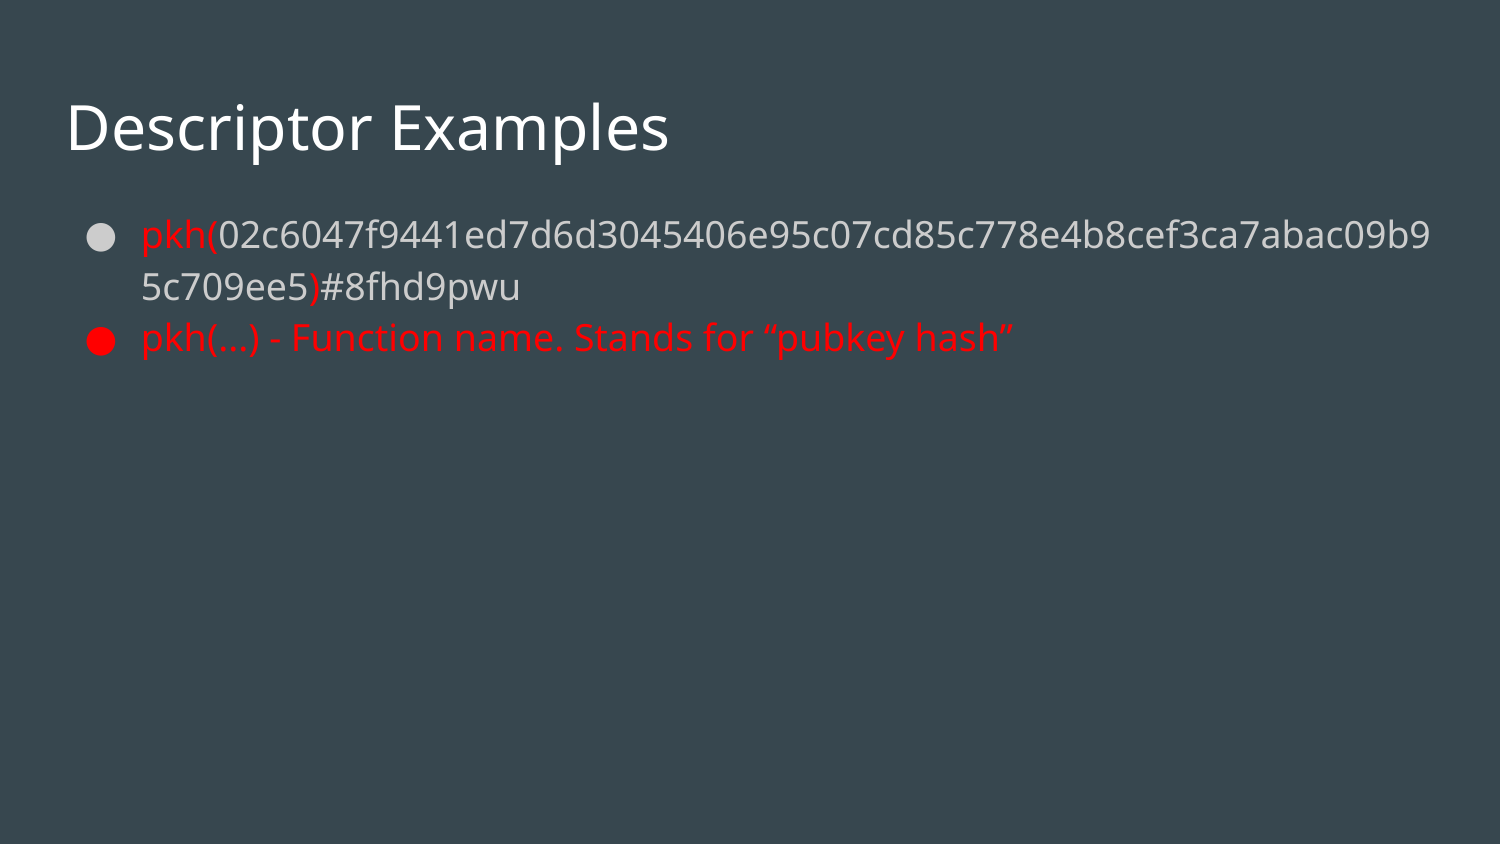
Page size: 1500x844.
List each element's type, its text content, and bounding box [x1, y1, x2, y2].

text_box pkh(02c6047f9441ed7d6d3045406e95c07cd85c778e4b8cef3ca7abac09b95c709ee5)#8fhd9pwu pkh(...) - Function name. Stands for “pubkey hash” [51, 188, 1449, 750]
text_box Descriptor Examples [51, 72, 1449, 167]
